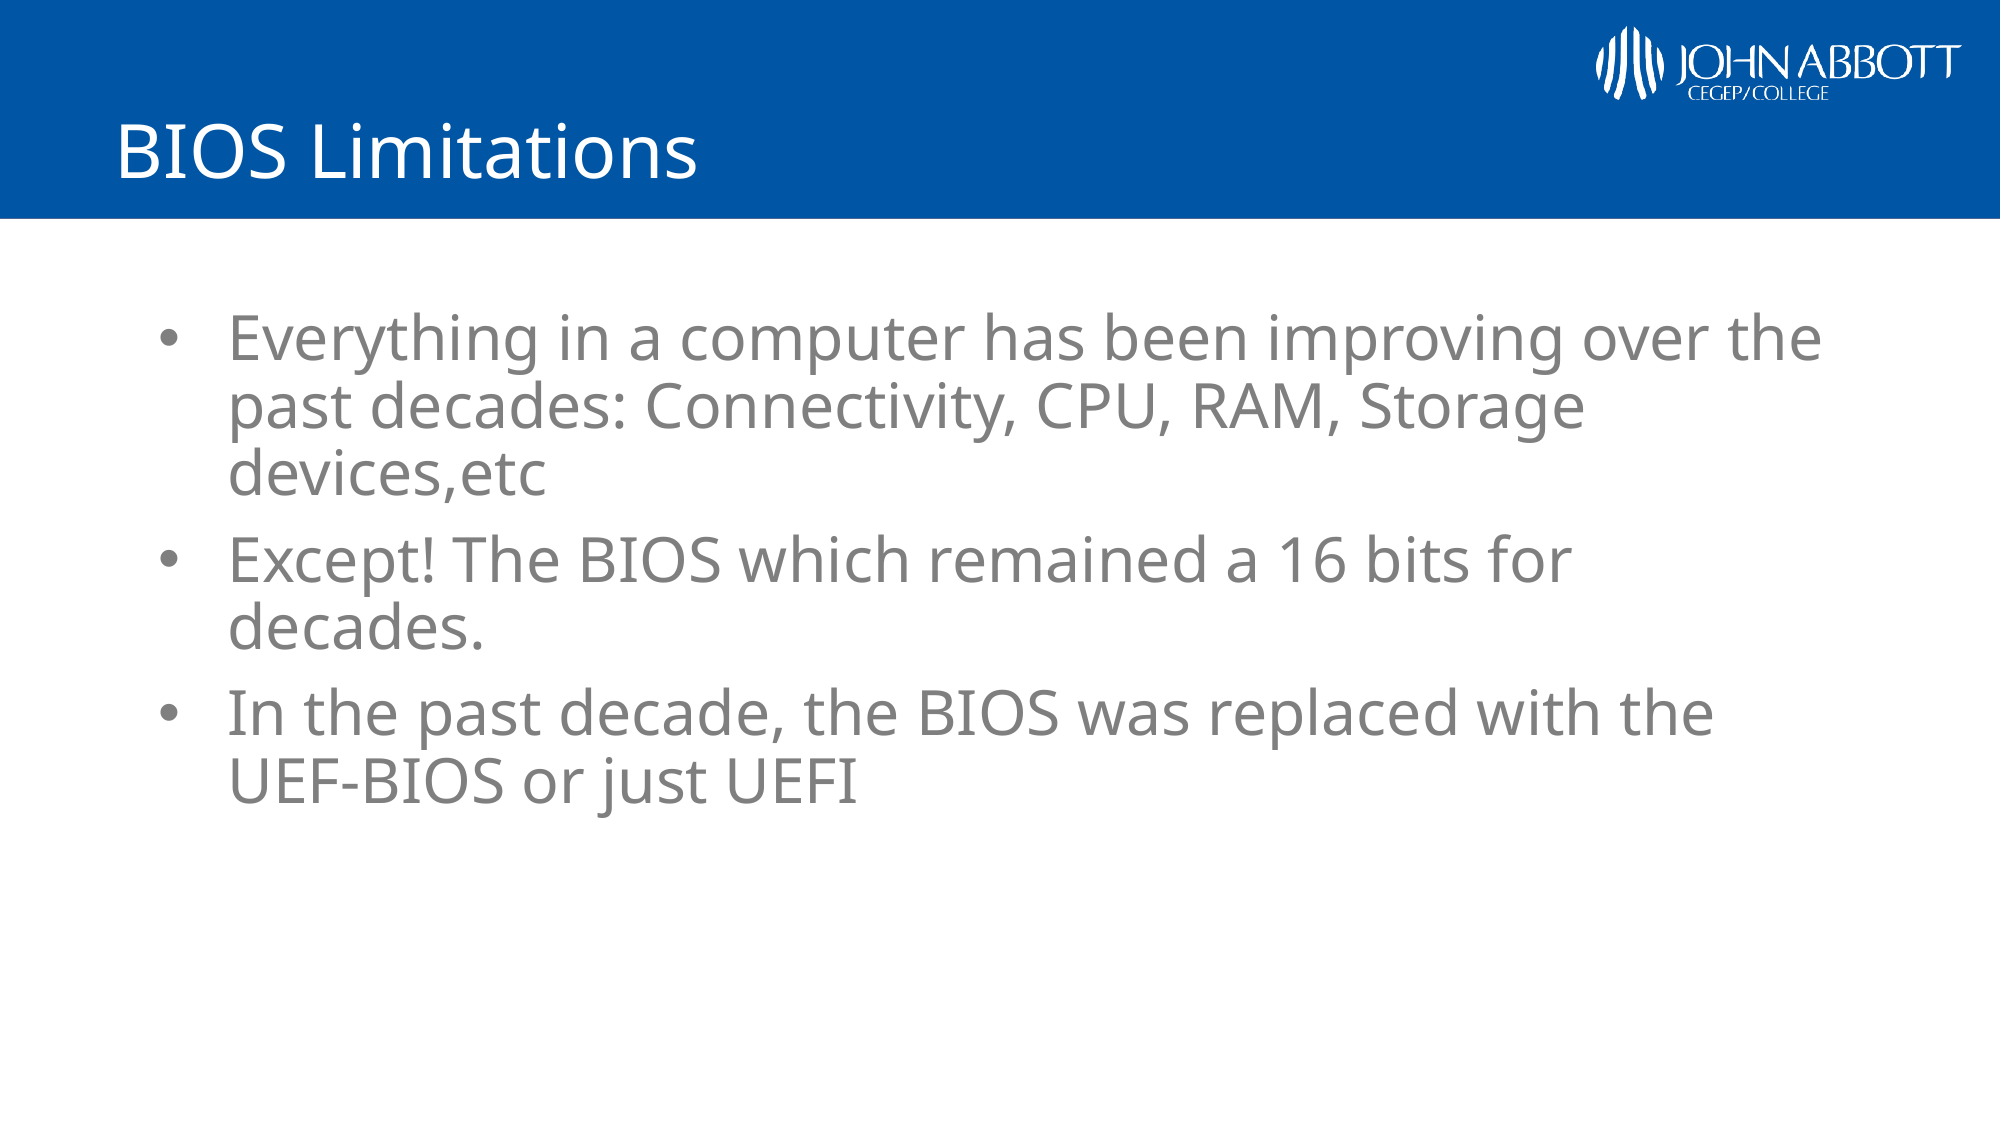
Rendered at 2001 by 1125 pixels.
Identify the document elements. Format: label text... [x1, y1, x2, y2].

list Everything in a computer has been improving over the past decades: Connectivity, CPU, RAM, Storage devices,etc Except! The BIOS which remained a 16 bits for decades. In the past decade, the BIOS was replaced with the UEF-BIOS or just UEFI [137, 299, 1863, 1014]
title BIOS Limitations [99, 0, 1863, 202]
picture [1863, 26, 1962, 100]
